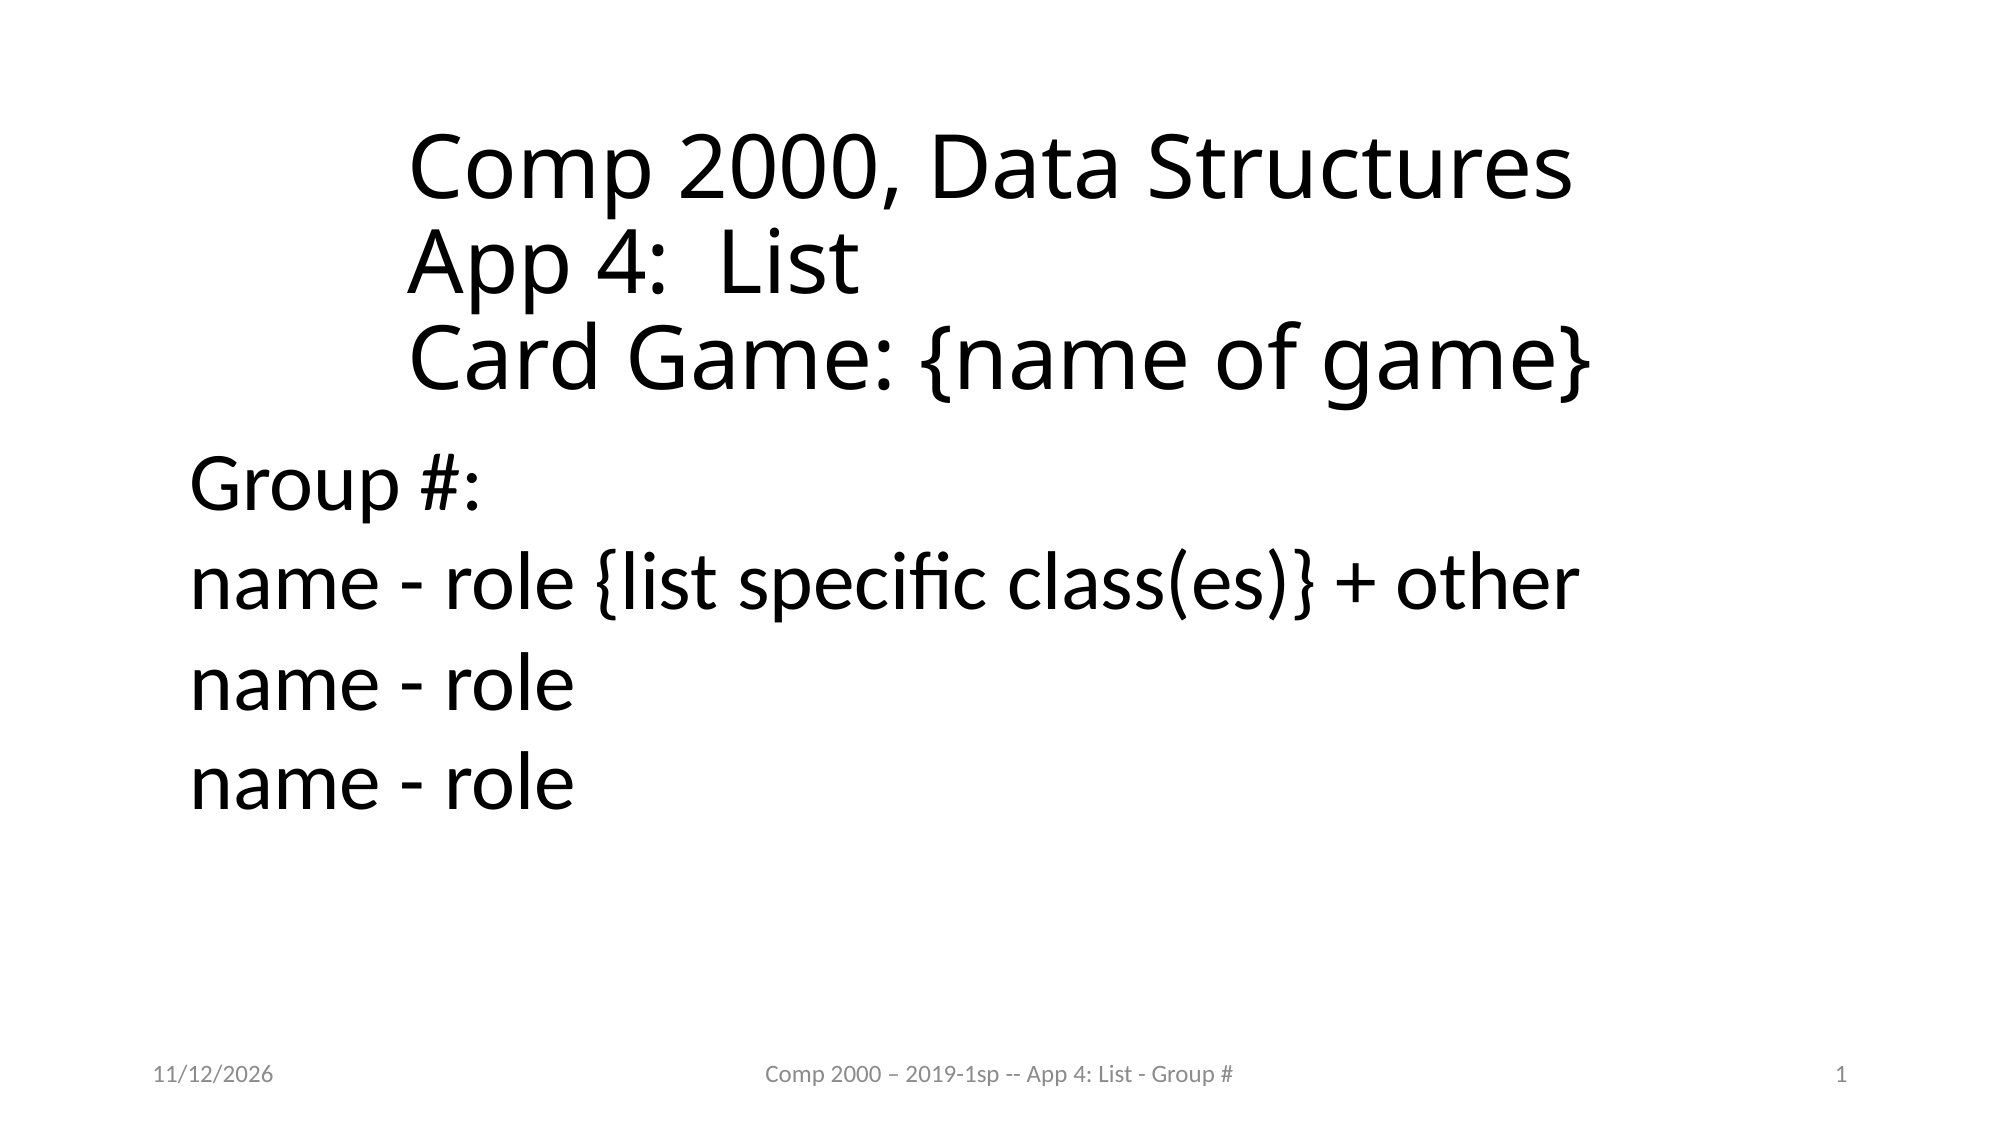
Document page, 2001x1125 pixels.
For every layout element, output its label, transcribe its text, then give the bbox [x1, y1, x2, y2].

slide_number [137, 1042, 588, 1103]
text_box Group #: name - role {list specific class(es)} + other name - role name - role [174, 419, 1825, 834]
footer Comp 2000 – 2019-1sp -- App 4: List - Group # [662, 1042, 1338, 1103]
text_box Comp 2000, Data Structures App 4: List Card Game: {name of game} [249, 111, 1750, 419]
slide_number 1 [1412, 1042, 1863, 1103]
